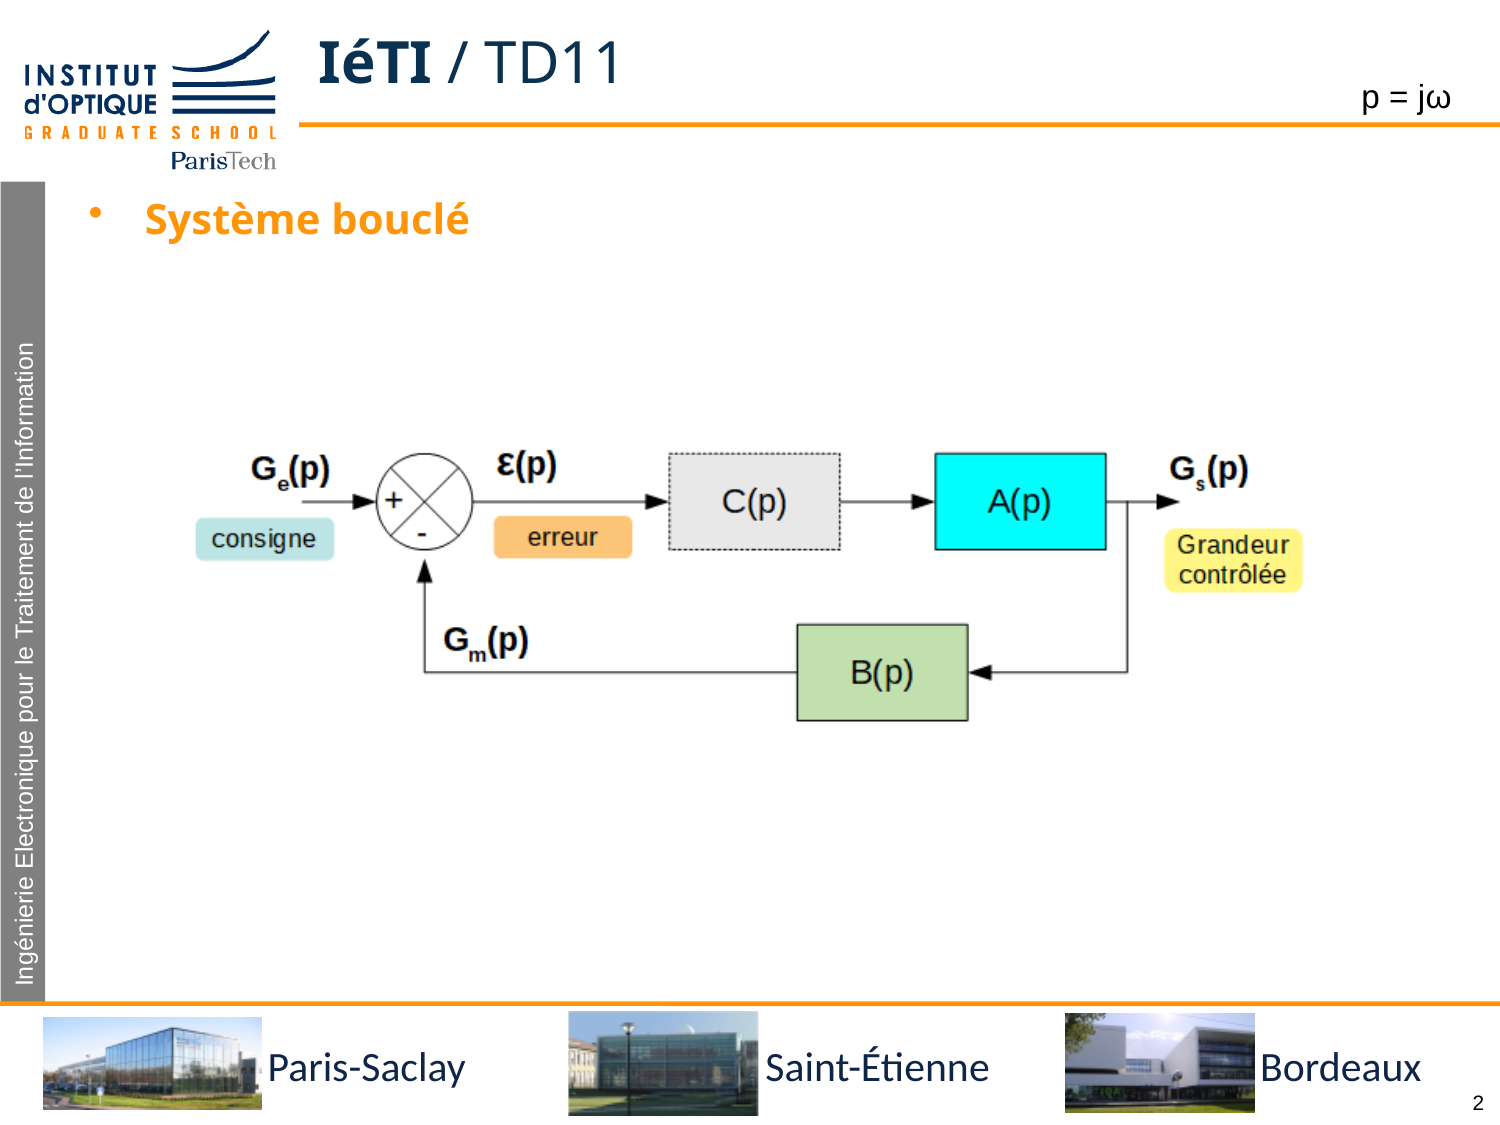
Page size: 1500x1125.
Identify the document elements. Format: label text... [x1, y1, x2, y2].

picture [1065, 1013, 1255, 1113]
picture [171, 386, 1329, 739]
picture [0, 7, 299, 191]
title IéTI / TD11 [303, 4, 1500, 117]
text_box p = jω [1346, 67, 1500, 123]
list Système bouclé [73, 185, 1424, 256]
picture [43, 1017, 262, 1110]
picture [568, 1011, 759, 1116]
text_box Ingénierie Electronique pour le Traitement de l’Information [0, 181, 46, 1002]
